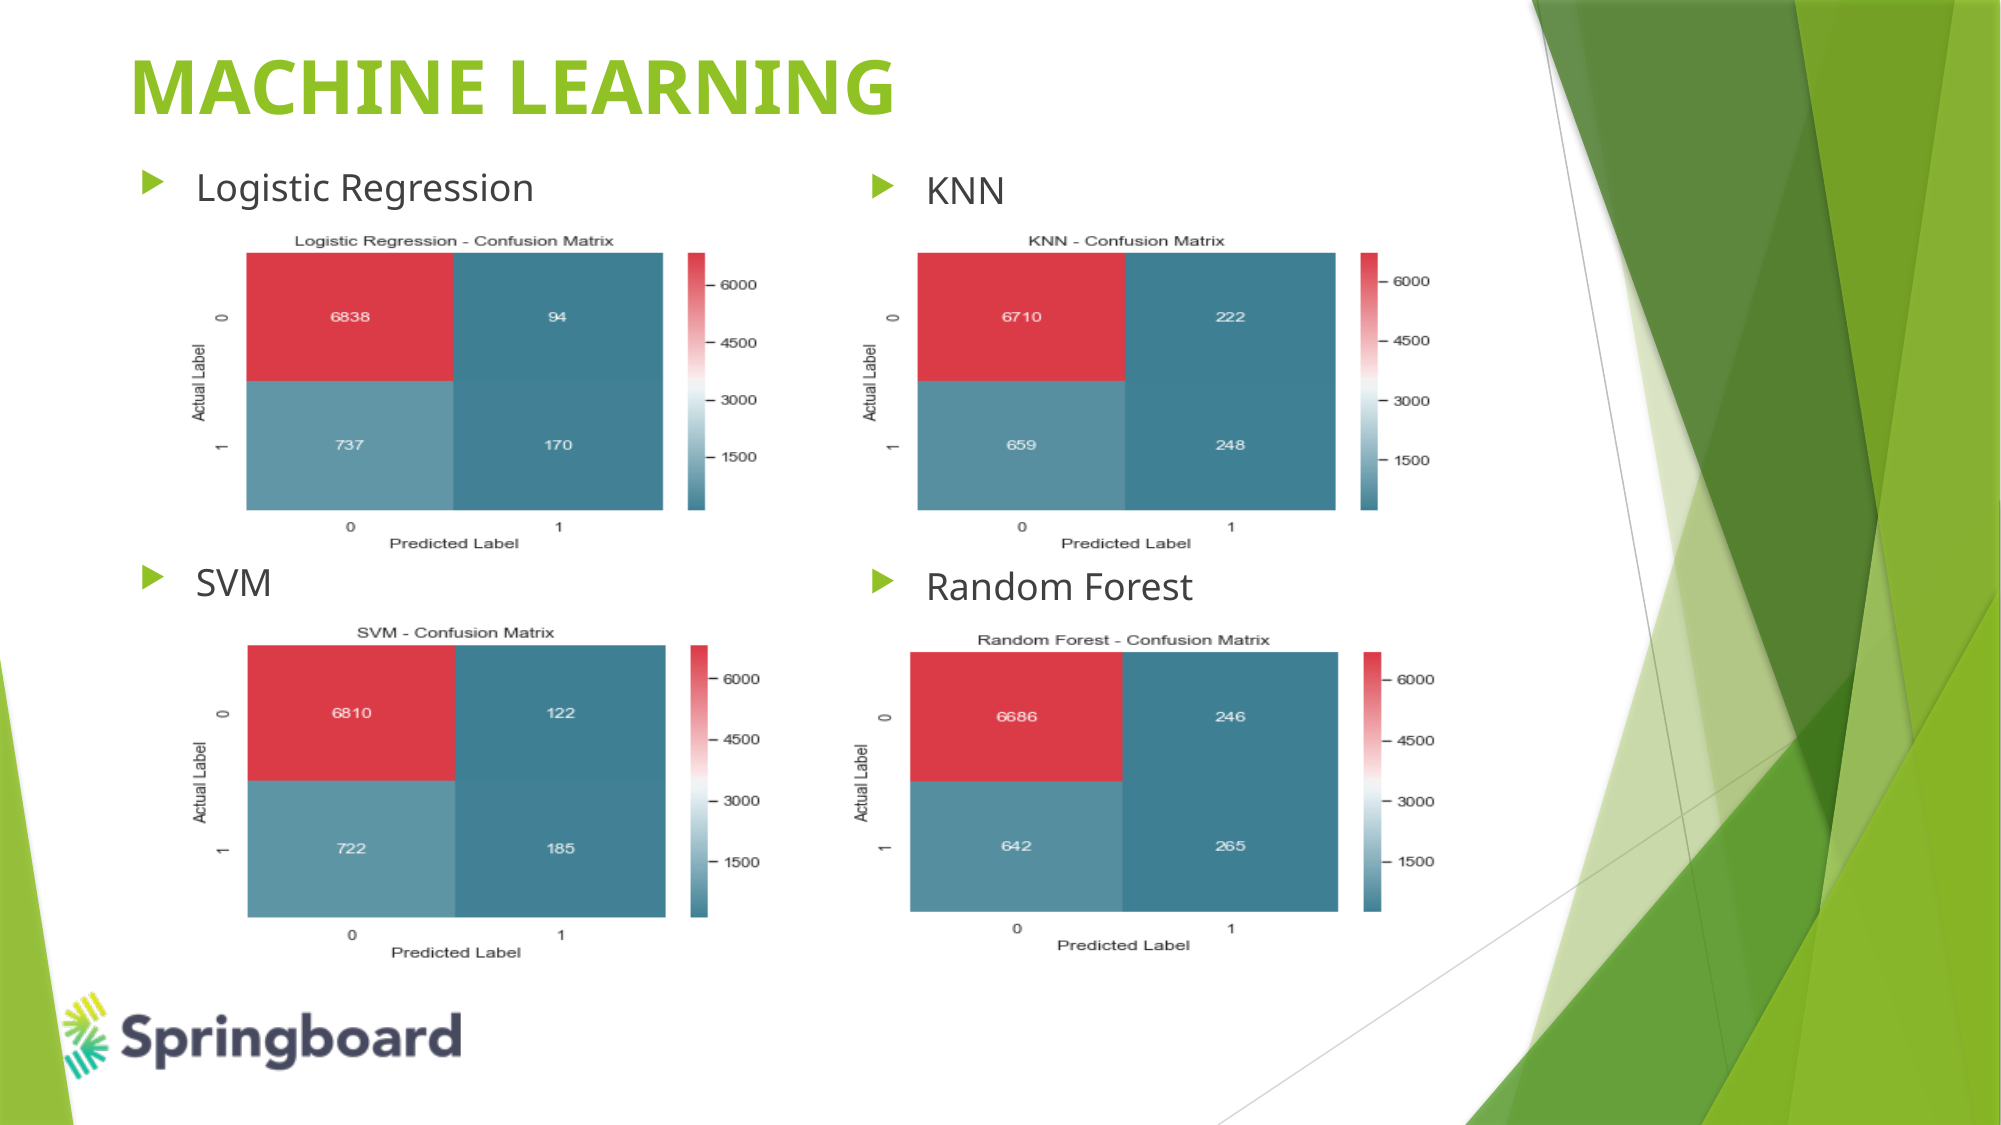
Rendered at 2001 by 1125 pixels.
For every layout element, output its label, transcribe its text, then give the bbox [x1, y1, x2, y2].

picture [184, 619, 773, 969]
title MACHINE LEARNING [113, 32, 1525, 249]
picture [183, 228, 769, 559]
picture [853, 227, 1443, 559]
picture [55, 989, 490, 1085]
picture [845, 626, 1447, 962]
list Logistic Regression SVM [124, 156, 760, 924]
text_box KNN Random Forest [854, 94, 1490, 923]
